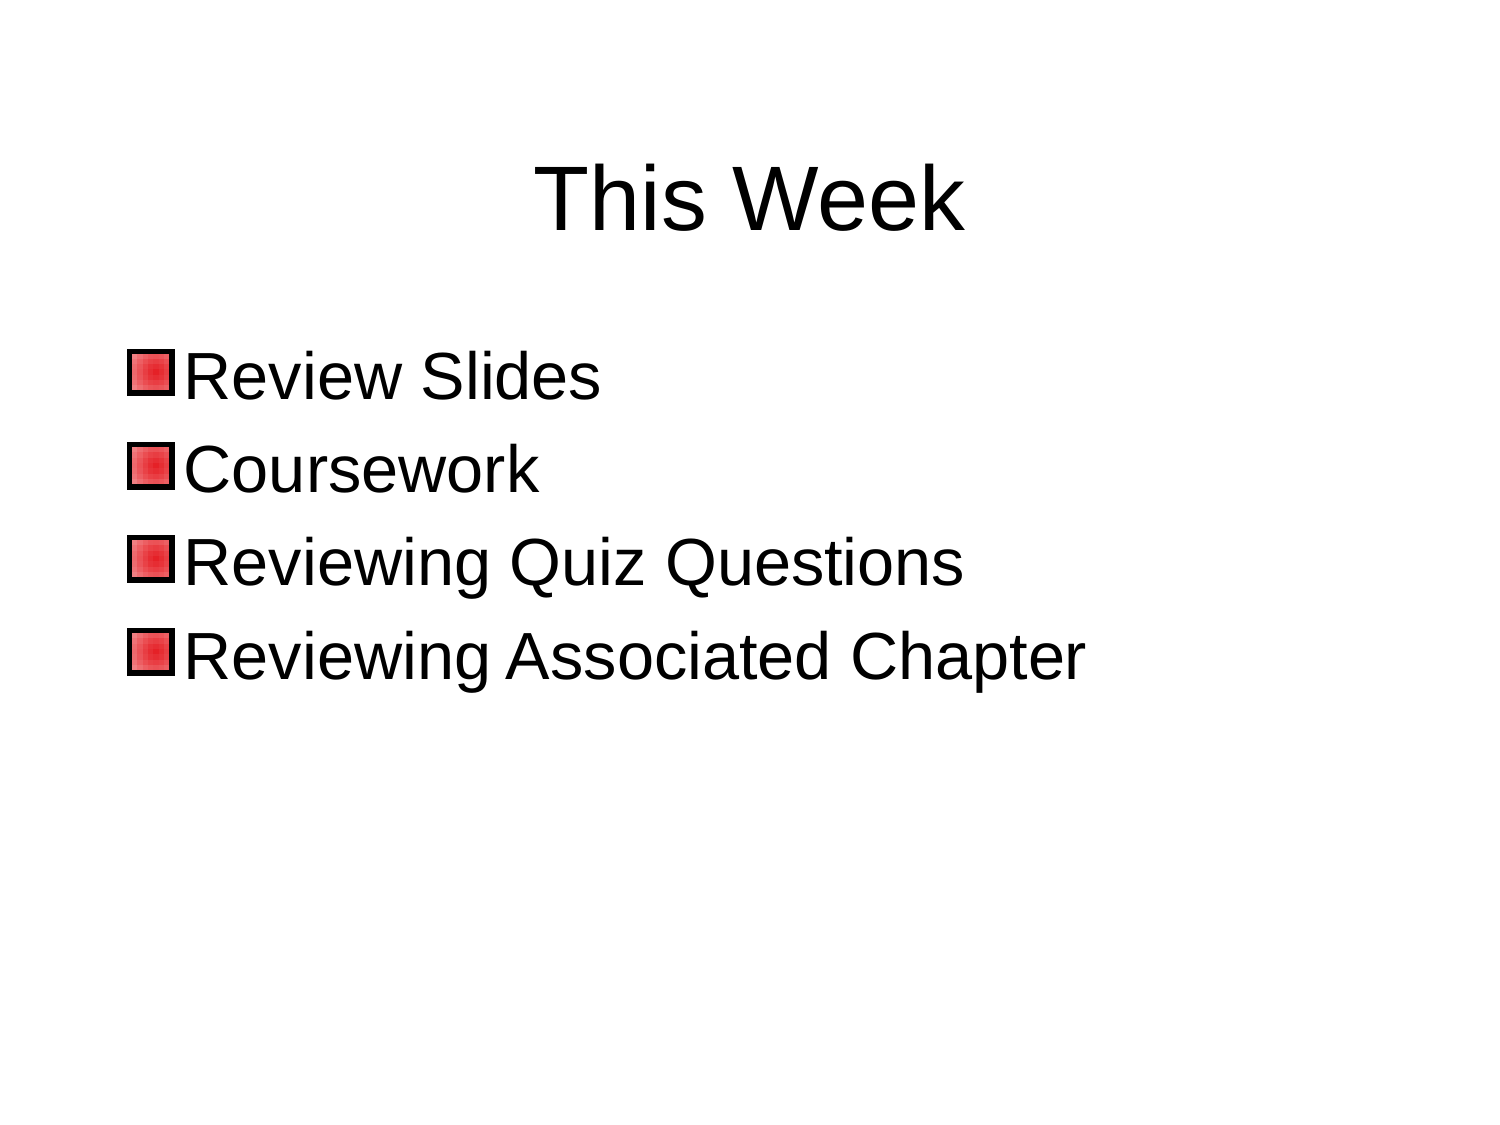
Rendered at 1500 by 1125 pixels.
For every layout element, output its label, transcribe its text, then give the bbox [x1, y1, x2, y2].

picture [127, 442, 175, 490]
list Review Slides Coursework Reviewing Quiz Questions Reviewing Associated Chapter [112, 324, 1388, 1000]
title This Week [112, 99, 1388, 288]
picture [127, 628, 175, 676]
picture [127, 349, 175, 396]
picture [127, 535, 175, 583]
